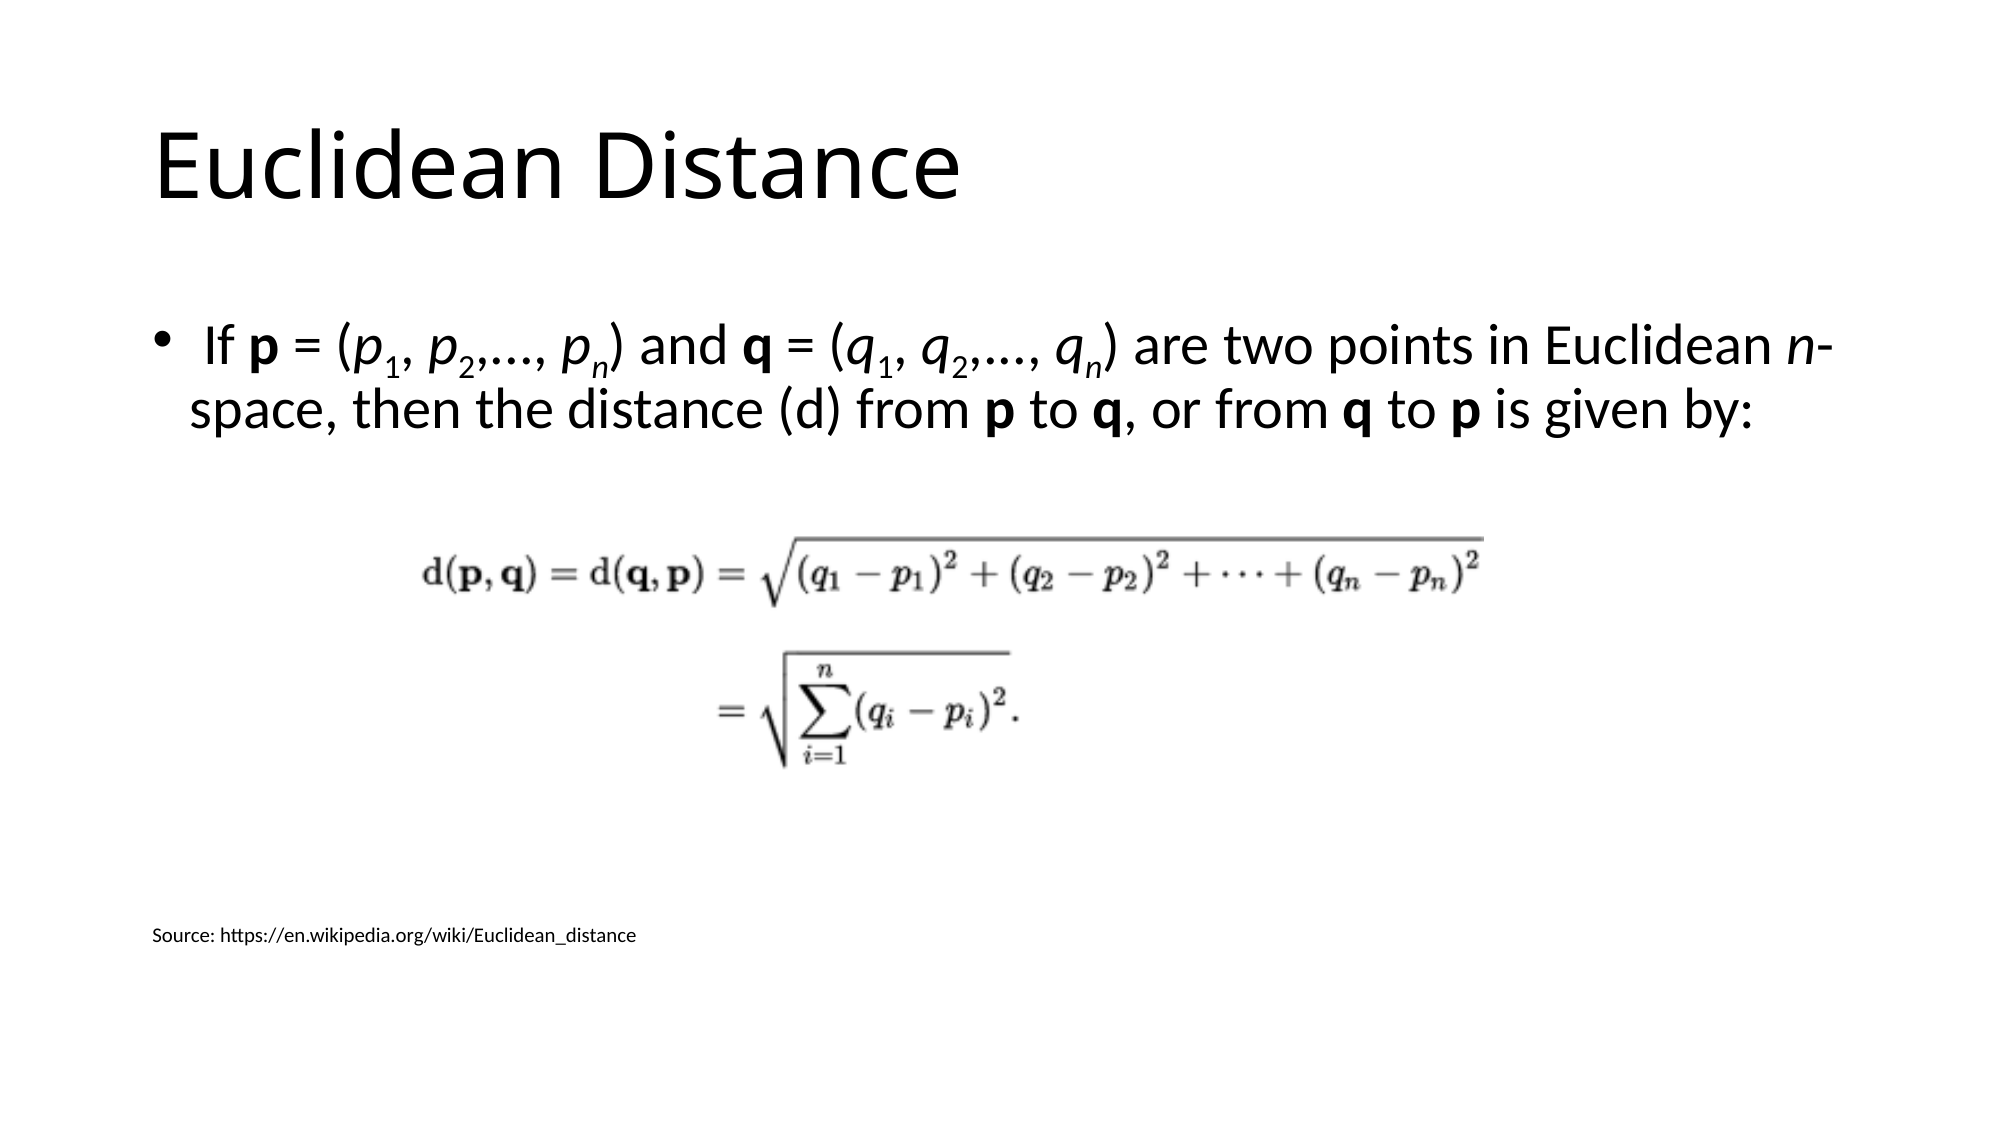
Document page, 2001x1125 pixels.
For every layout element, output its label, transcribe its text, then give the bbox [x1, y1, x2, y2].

list If p = (p1, p2,..., pn) and q = (q1, q2,..., qn) are two points in Euclidean n-space, then the distance (d) from p to q, or from q to p is given by: Source: https://en.wikipedia.org/wiki/Euclidean_distance [137, 299, 1863, 1014]
picture [398, 535, 1484, 774]
title Euclidean Distance [137, 59, 1863, 278]
